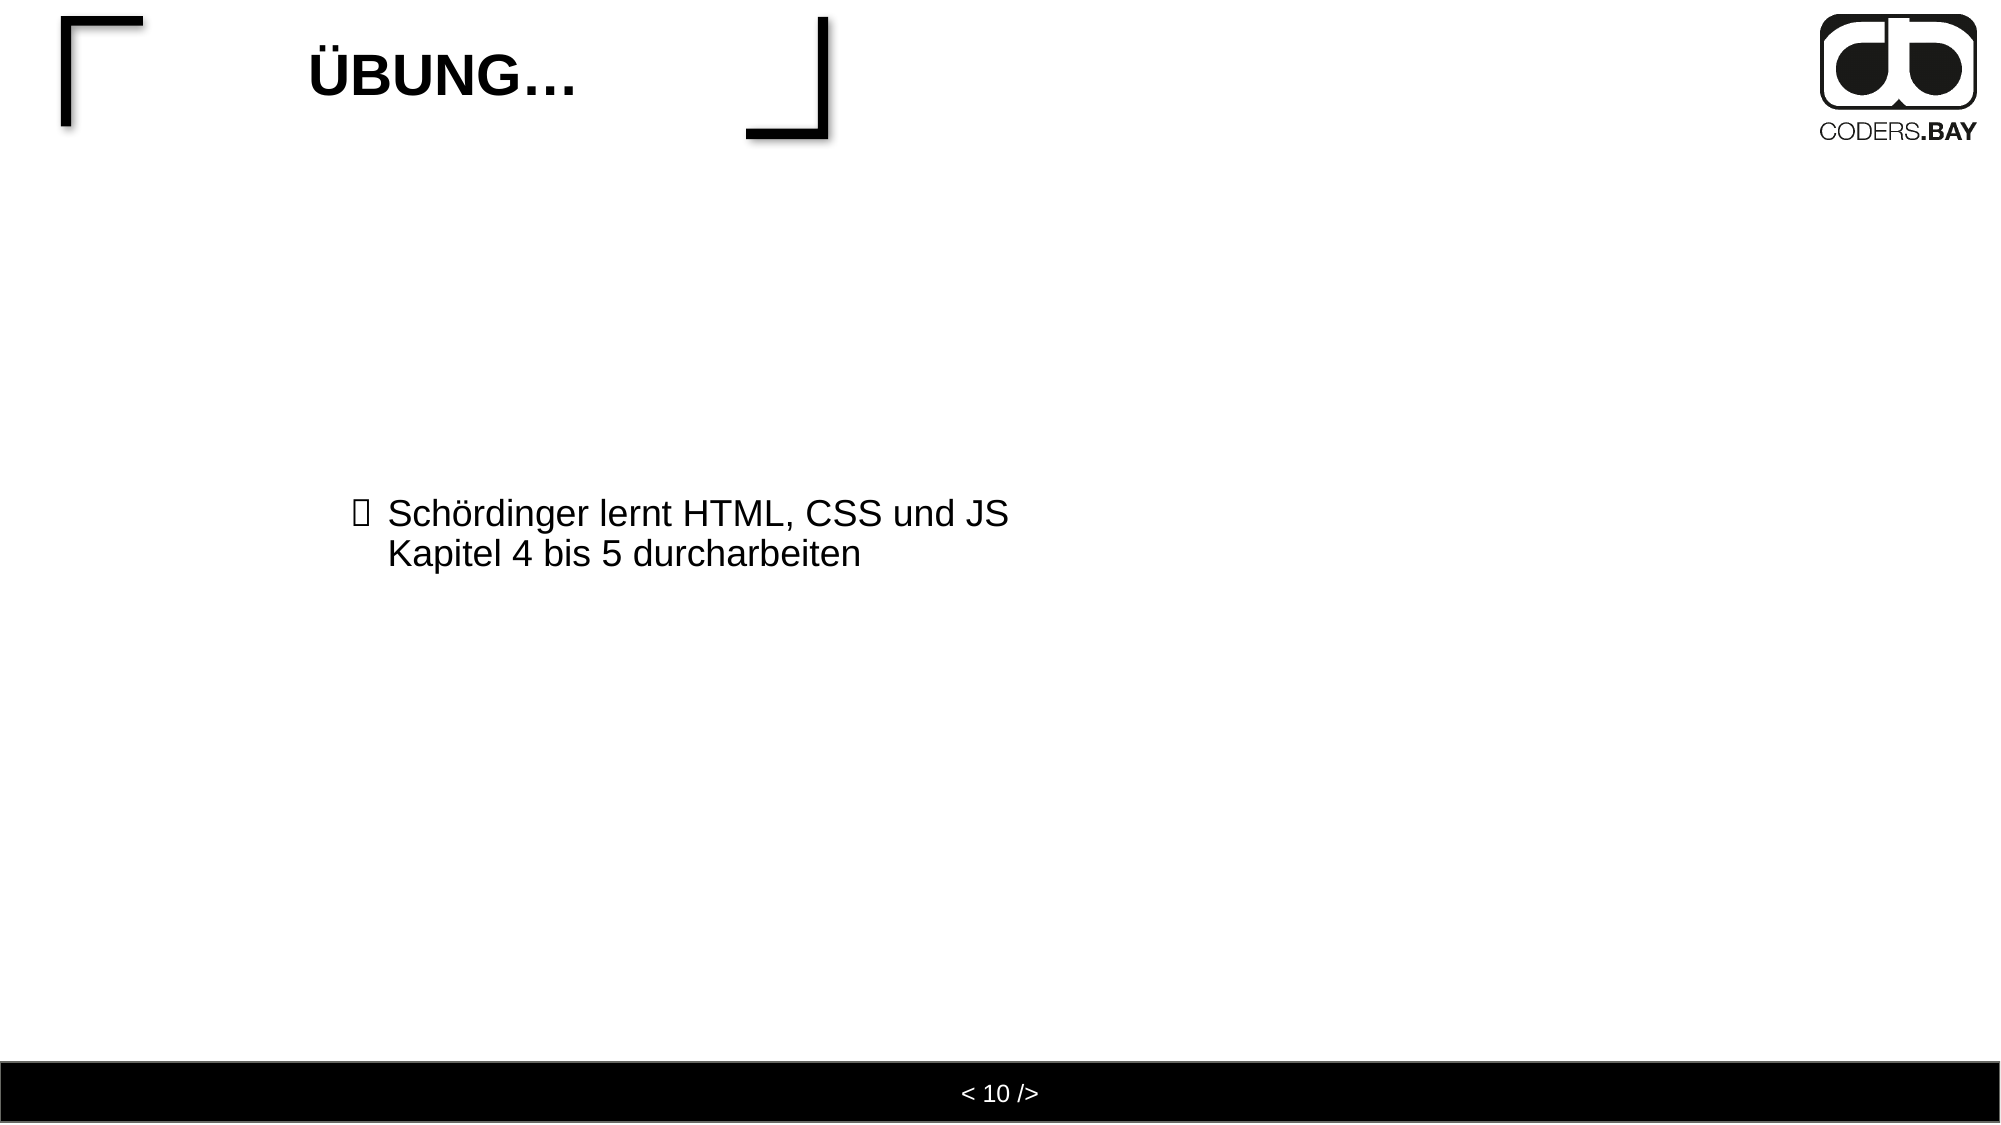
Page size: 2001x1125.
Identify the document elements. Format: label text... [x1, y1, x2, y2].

list Schördinger lernt HTML, CSS und JS Kapitel 4 bis 5 durcharbeiten [335, 486, 1665, 584]
picture [1820, 14, 1977, 140]
